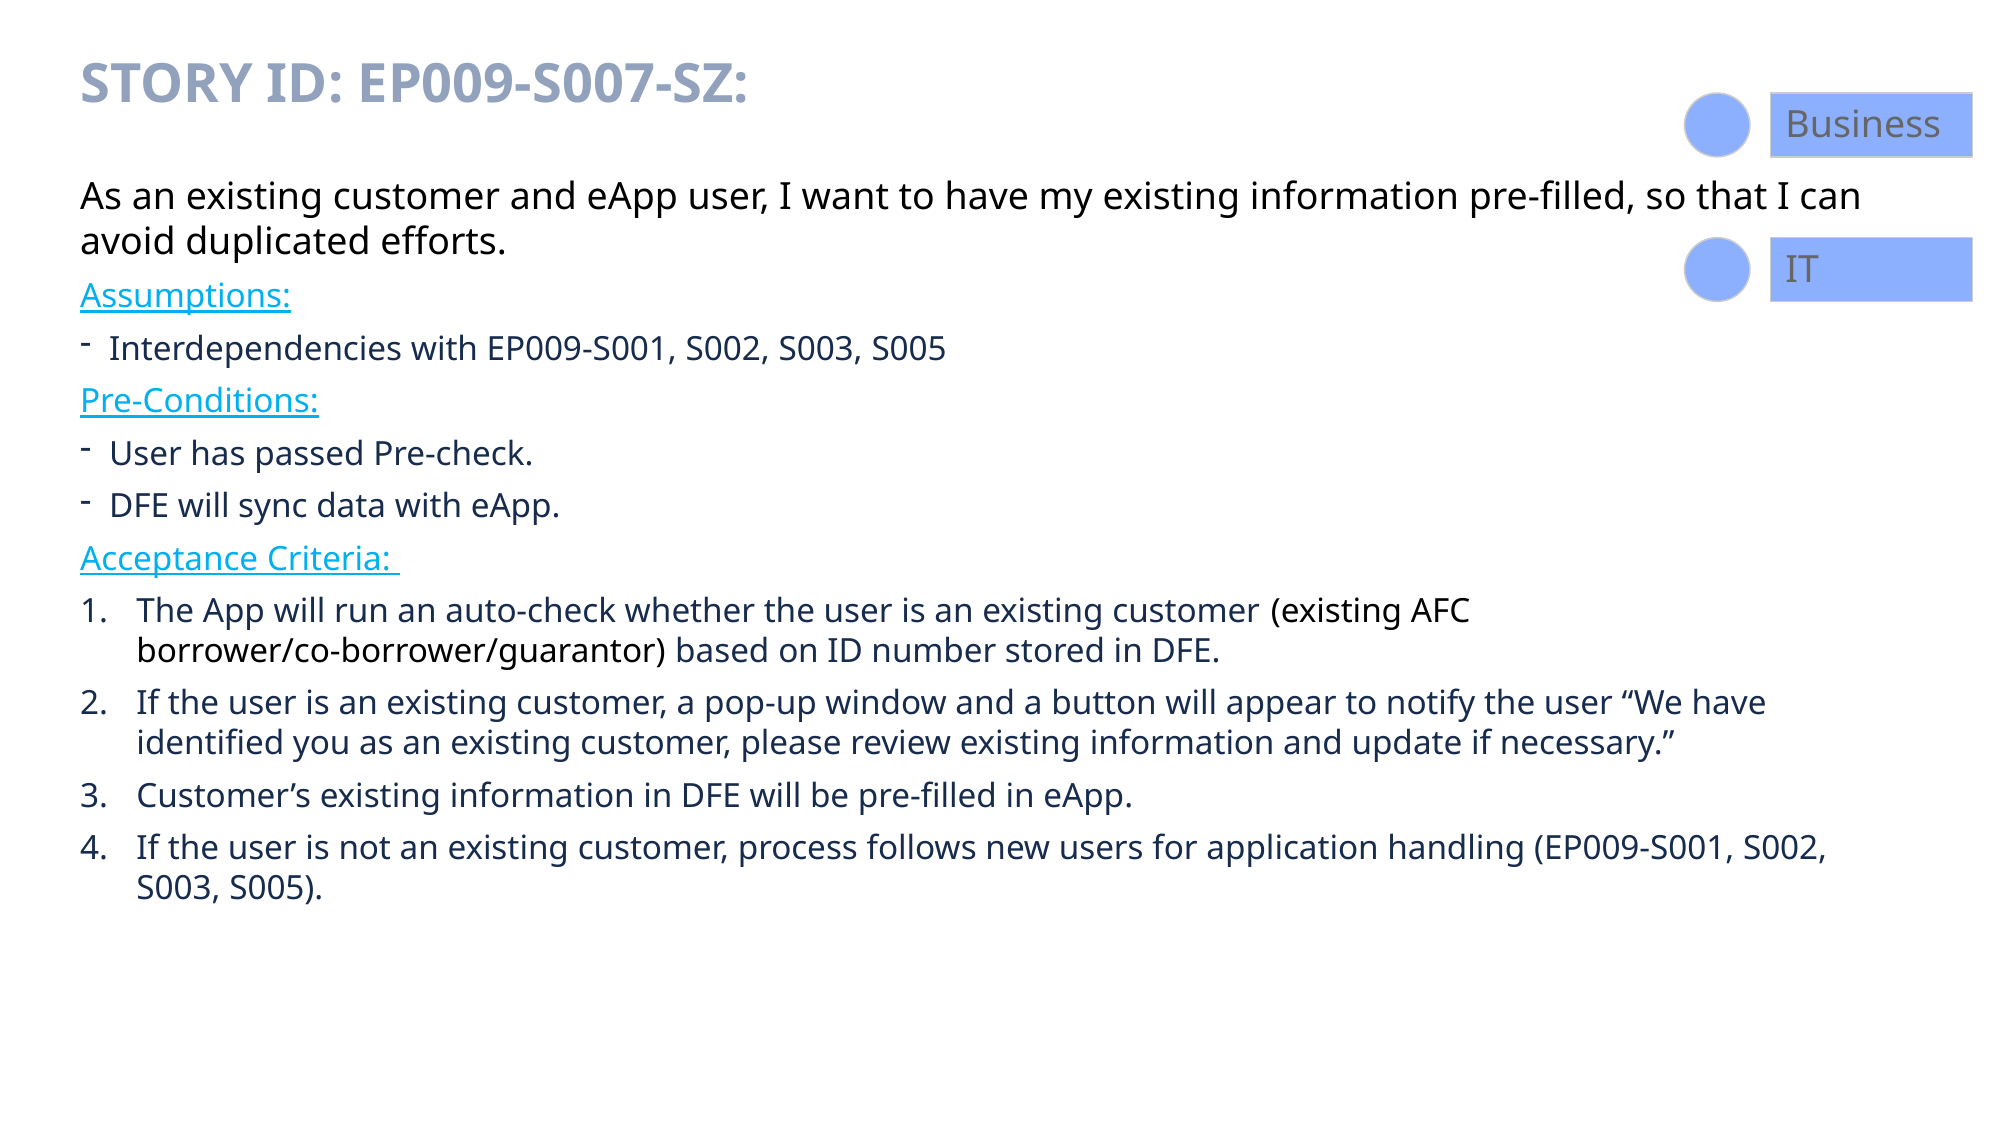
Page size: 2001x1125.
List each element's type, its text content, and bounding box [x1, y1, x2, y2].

text_box IT [1769, 236, 1974, 303]
list As an existing customer and eApp user, I want to have my existing information pre-filled, so that I can avoid duplicated efforts. Assumptions: Interdependencies with EP009-S001, S002, S003, S005 Pre-Conditions: User has passed Pre-check. DFE will sync data with eApp. Acceptance Criteria: The App will run an auto-check whether the user is an existing customer (existing AFC borrower/co-borrower/guarantor) based on ID number stored in DFE. If the user is an existing customer, a pop-up window and a button will appear to notify the user “We have identified you as an existing customer, please review existing information and update if necessary.” Customer’s existing information in DFE will be pre-filled in eApp. If the user is not an existing customer, process follows new users for application handling (EP009-S001, S002, S003, S005). [80, 172, 1922, 1109]
title Story ID: EP009-S007-SZ: [80, 56, 1922, 172]
text_box Business [1769, 91, 1974, 159]
text_box [1682, 90, 1753, 159]
text_box [1682, 235, 1753, 304]
